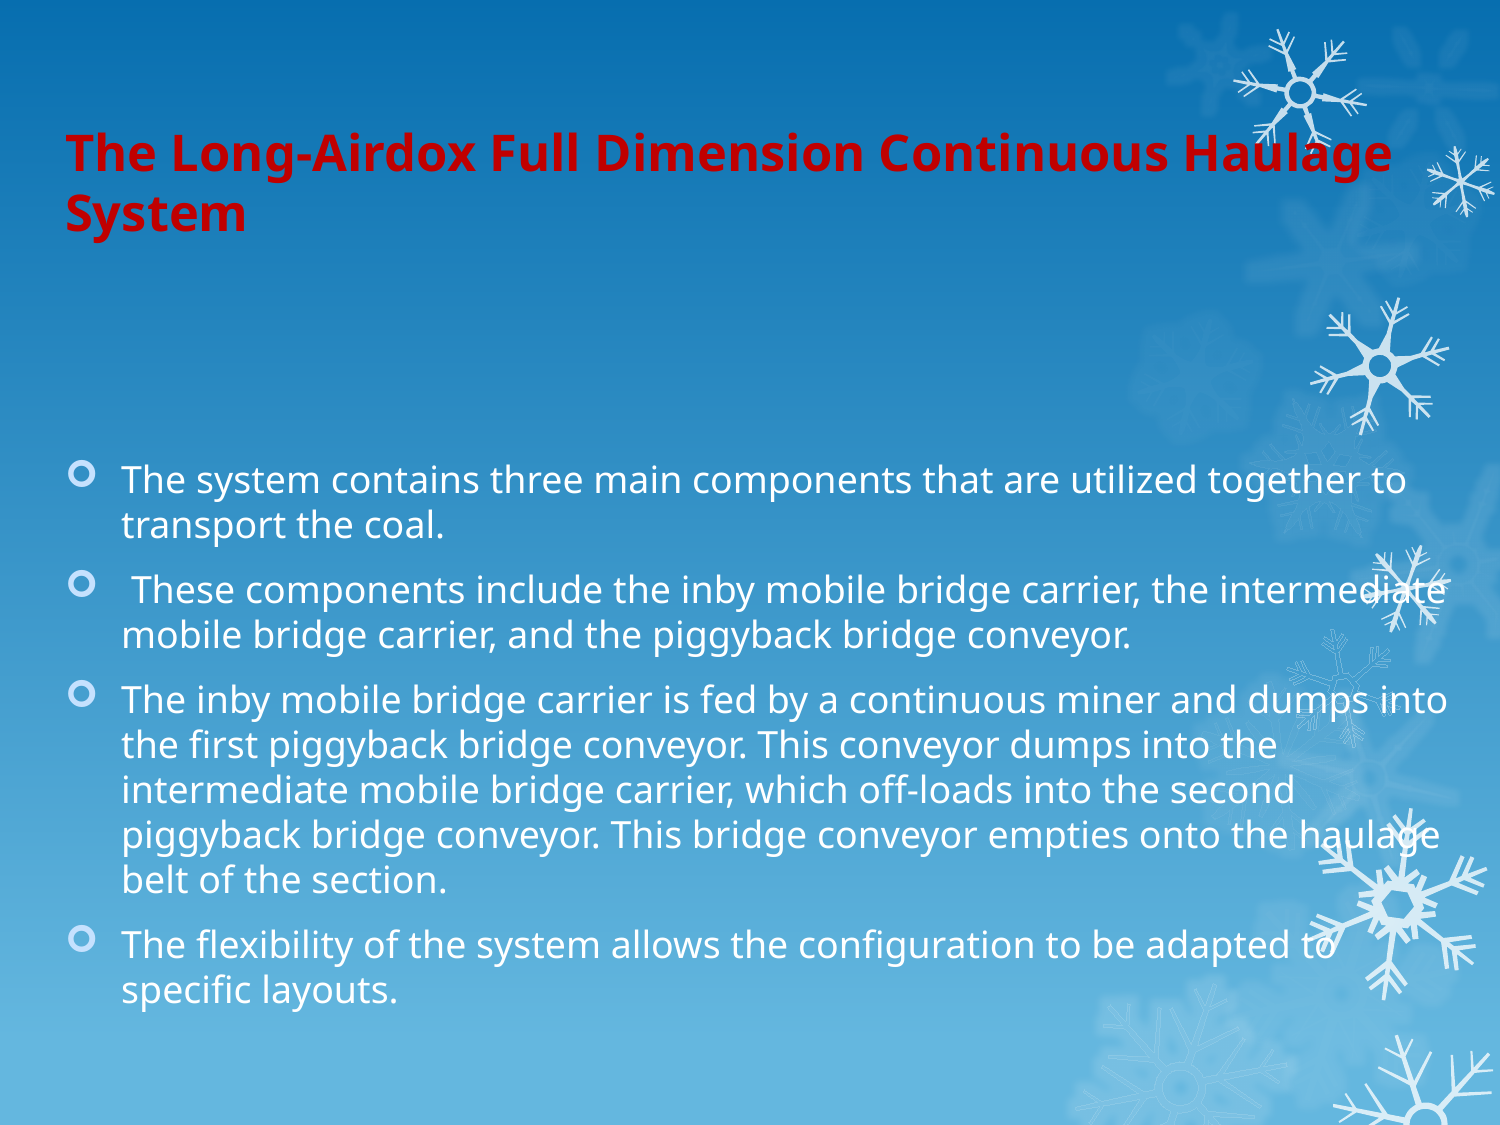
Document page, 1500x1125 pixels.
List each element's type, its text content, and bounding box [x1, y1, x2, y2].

list The system contains three main components that are utilized together to transport the coal. These components include the inby mobile bridge carrier, the intermediate mobile bridge carrier, and the piggyback bridge conveyor. The inby mobile bridge carrier is fed by a continuous miner and dumps into the first piggyback bridge conveyor. This conveyor dumps into the intermediate mobile bridge carrier, which off-loads into the second piggyback bridge conveyor. This bridge conveyor empties onto the haulage belt of the section. The flexibility of the system allows the configuration to be adapted to specific layouts. [50, 362, 1475, 1105]
title The Long-Airdox Full Dimension Continuous Haulage System [50, 112, 1475, 250]
